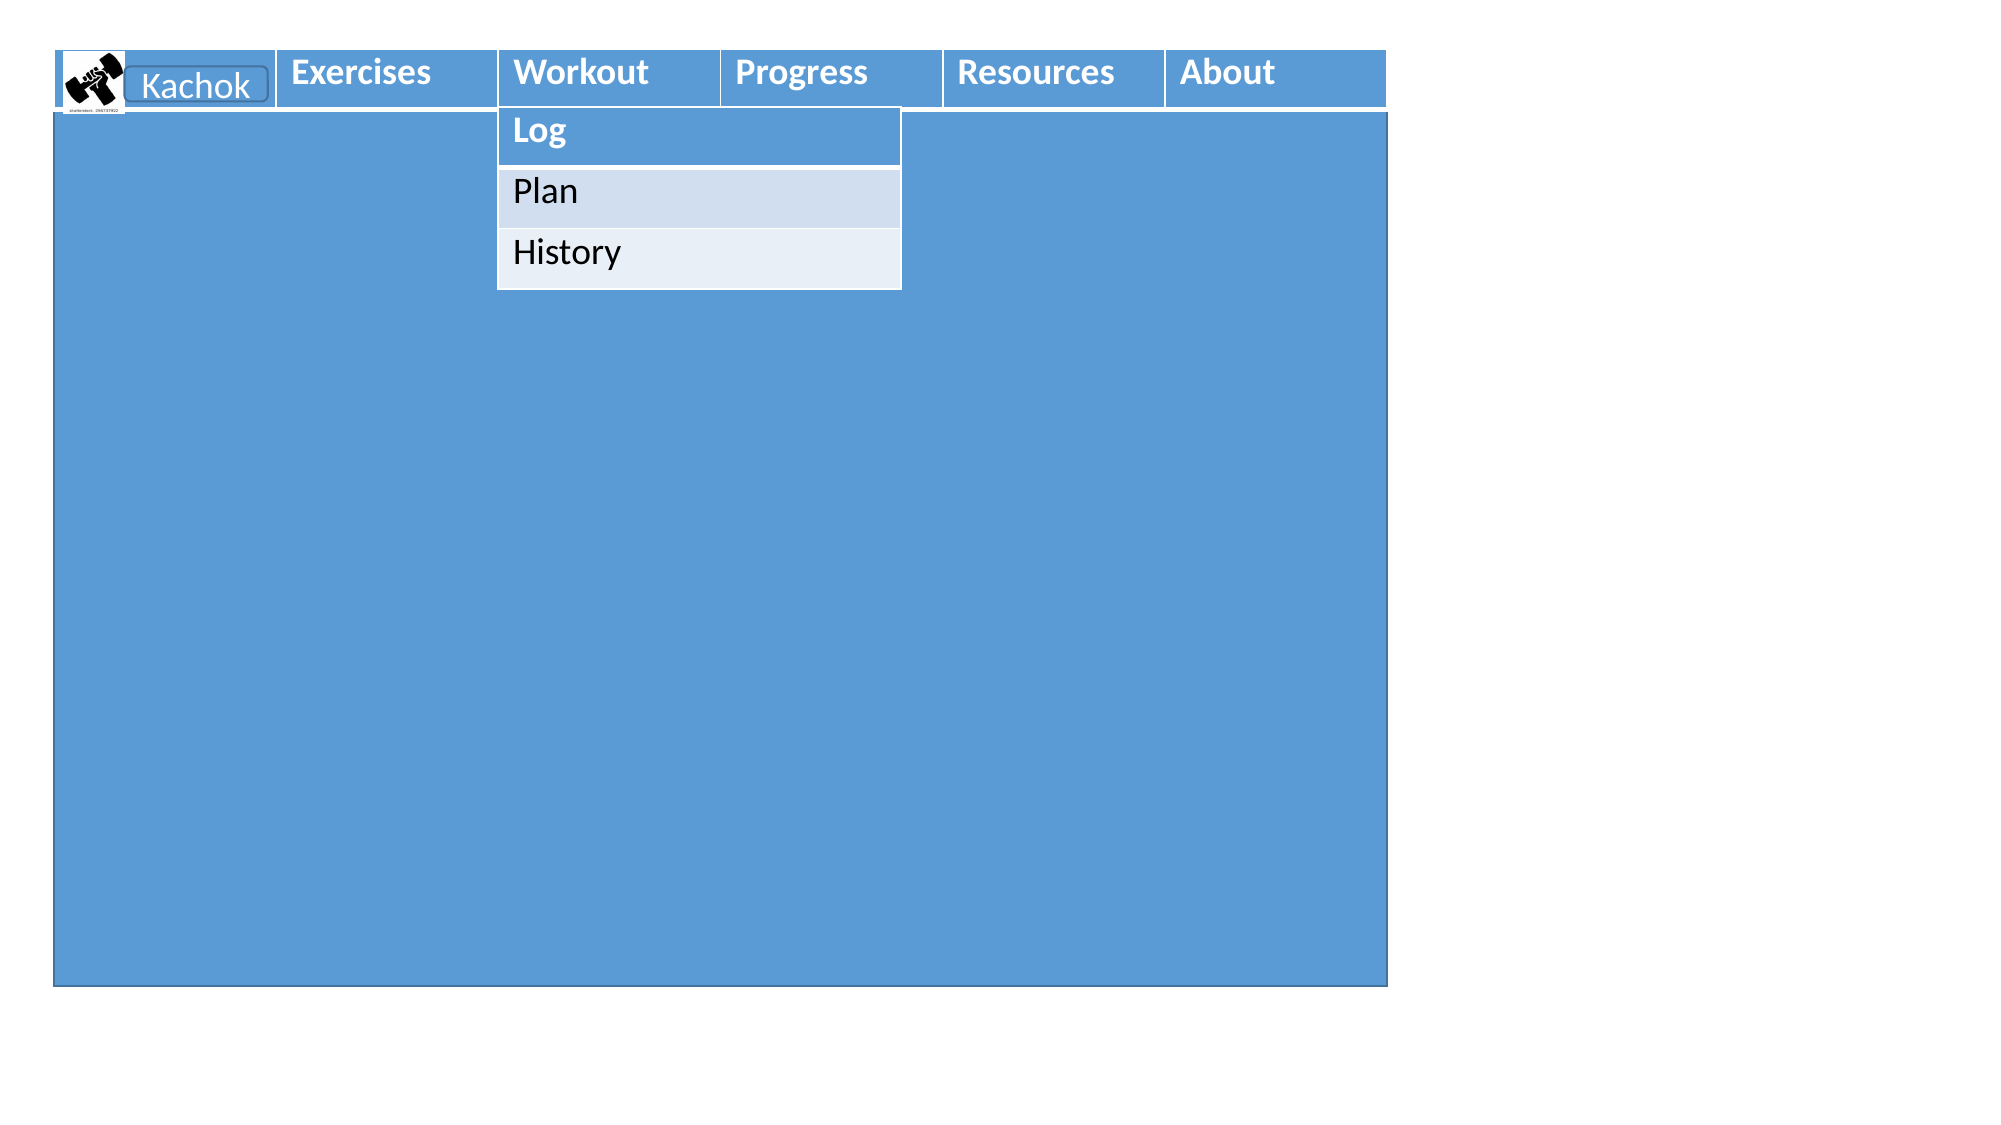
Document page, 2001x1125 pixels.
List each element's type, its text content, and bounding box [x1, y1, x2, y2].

table_header Exercises [277, 50, 497, 107]
text_box Kachok [125, 65, 269, 103]
table_header Progress [721, 50, 942, 107]
table_header Workout [499, 50, 720, 106]
table_header [55, 50, 275, 107]
table_cell Plan [499, 170, 900, 228]
table_cell History [499, 229, 900, 288]
text_box [53, 112, 1388, 987]
table_header Log [499, 108, 900, 165]
table_header Resources [944, 50, 1164, 107]
picture [63, 51, 125, 114]
table_header About [1166, 50, 1386, 107]
